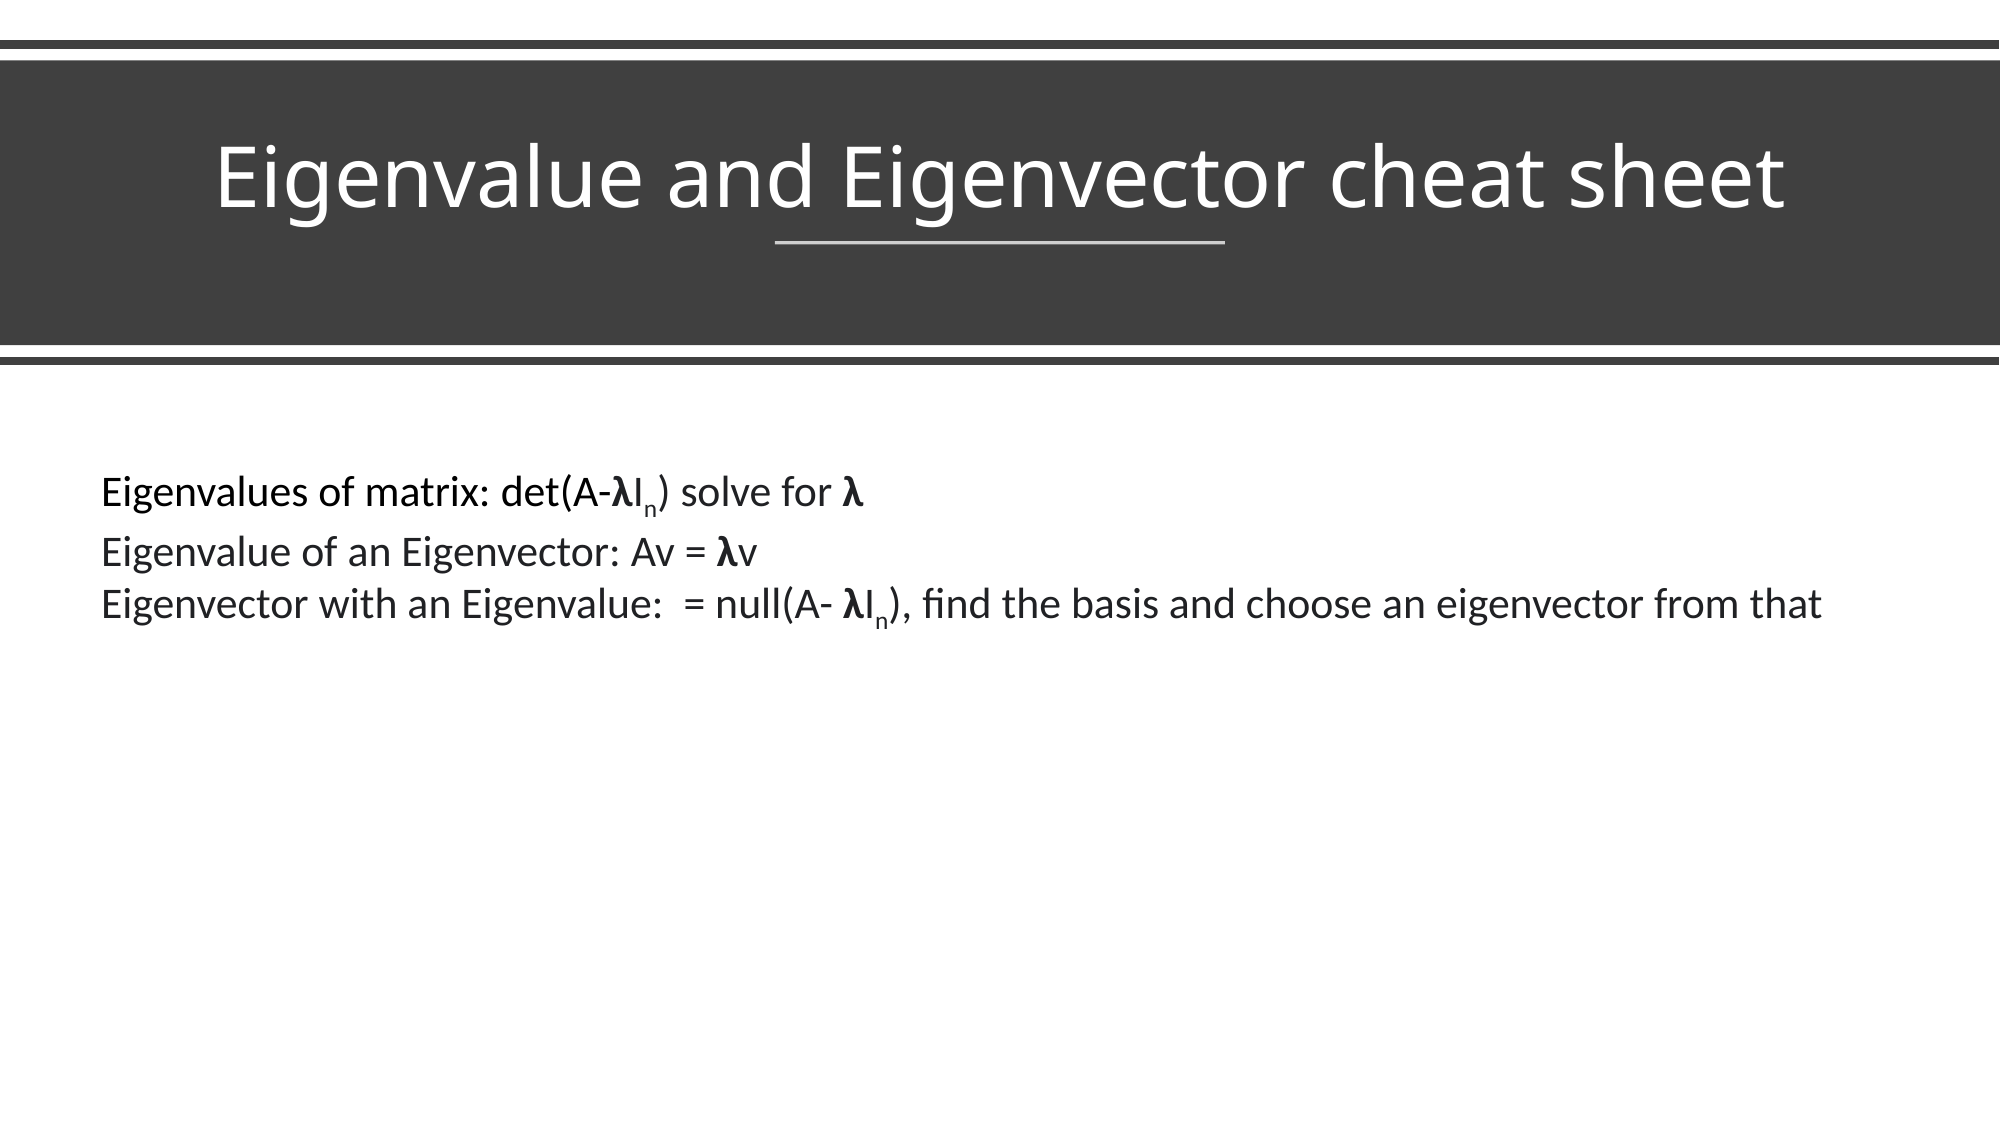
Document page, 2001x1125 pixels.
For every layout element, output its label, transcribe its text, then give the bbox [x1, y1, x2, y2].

title Eigenvalue and Eigenvector cheat sheet [86, 80, 1914, 233]
text_box [0, 59, 2000, 346]
